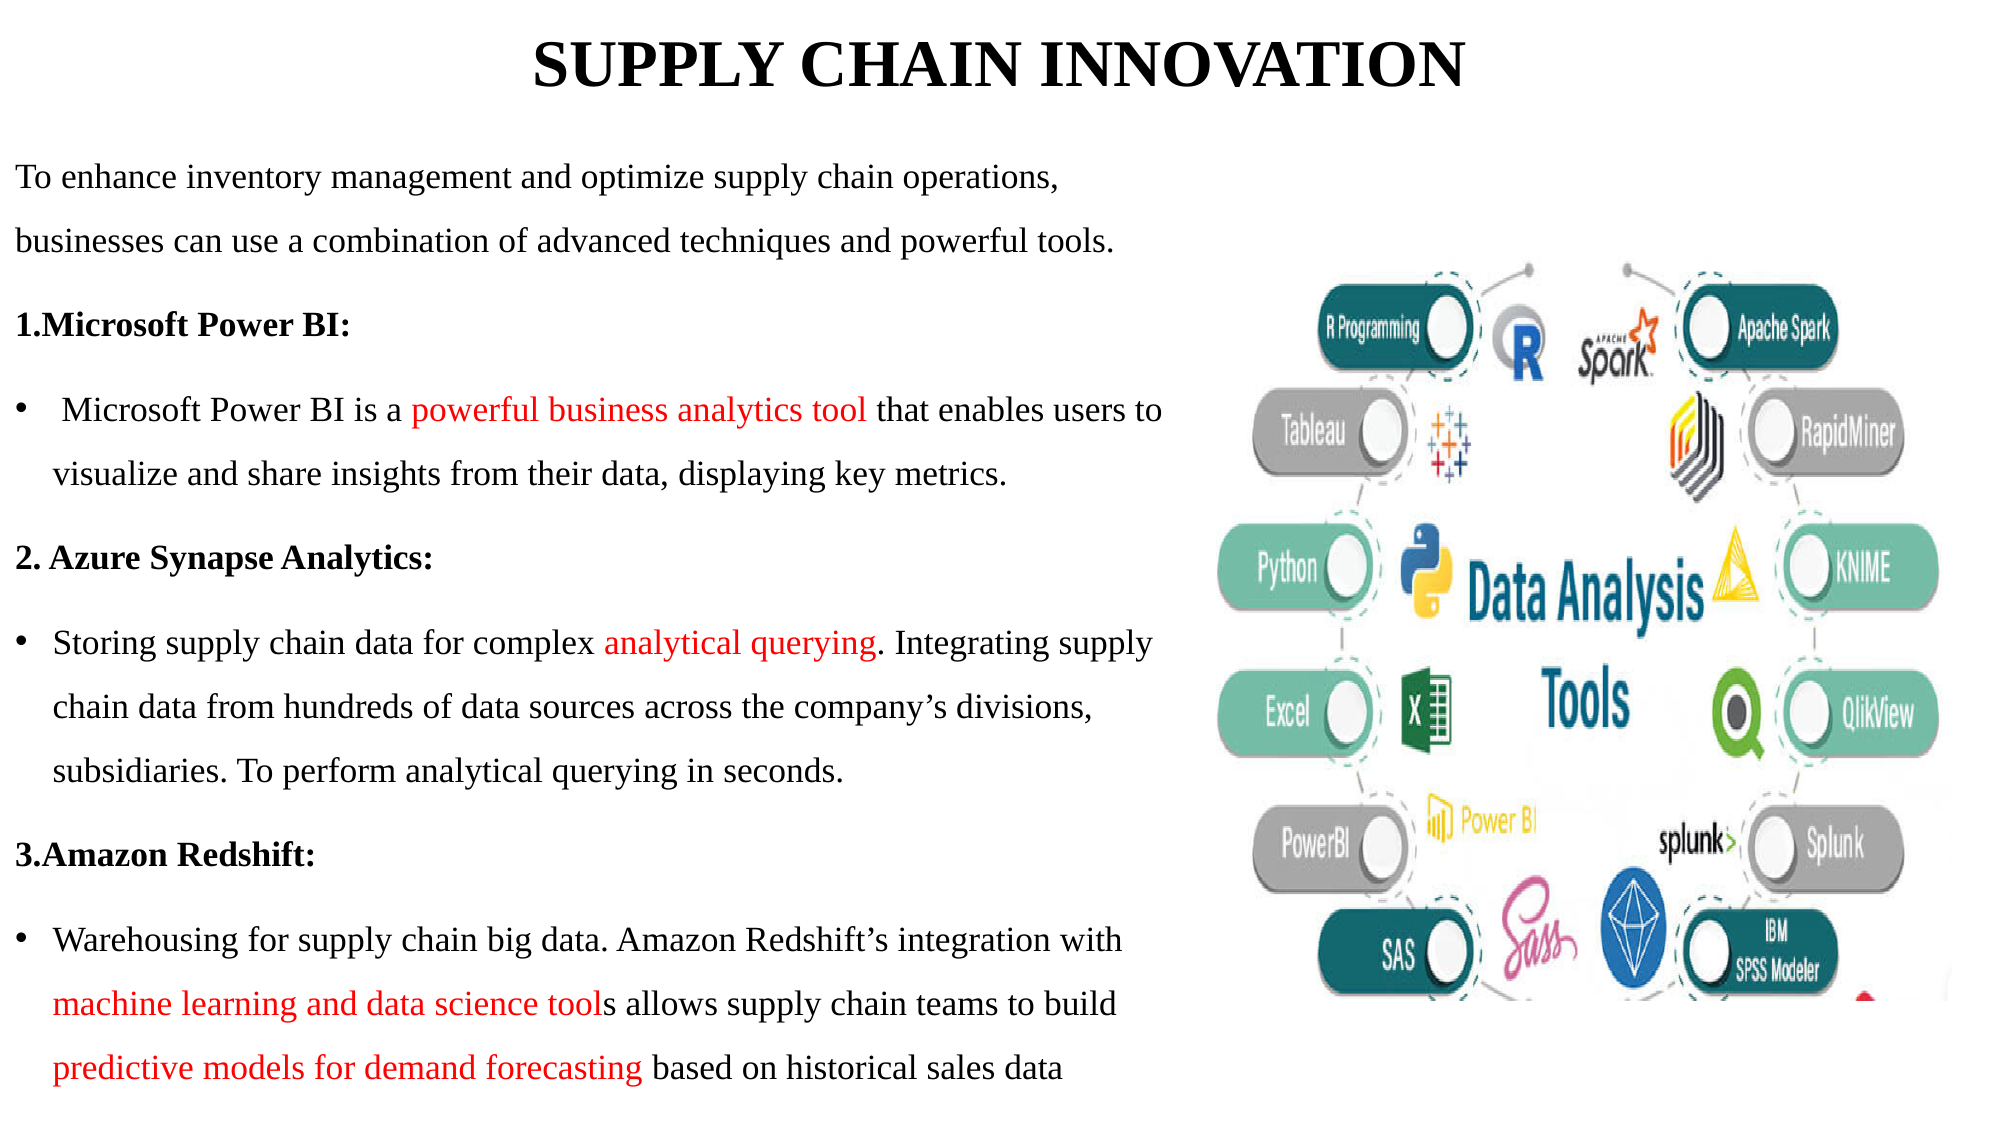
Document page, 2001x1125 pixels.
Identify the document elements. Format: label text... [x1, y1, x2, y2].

title SUPPLY CHAIN INNOVATION [229, 22, 1771, 108]
picture [1167, 180, 1952, 1002]
list To enhance inventory management and optimize supply chain operations, businesses can use a combination of advanced techniques and powerful tools. 1.Microsoft Power BI: Microsoft Power BI is a powerful business analytics tool that enables users to visualize and share insights from their data, displaying key metrics. 2. Azure Synapse Analytics: Storing supply chain data for complex analytical querying. Integrating supply chain data from hundreds of data sources across the company’s divisions, subsidiaries. To perform analytical querying in seconds. 3.Amazon Redshift: Warehousing for supply chain big data. Amazon Redshift’s integration with machine learning and data science tools allows supply chain teams to build predictive models for demand forecasting based on historical sales data [0, 123, 1217, 1125]
